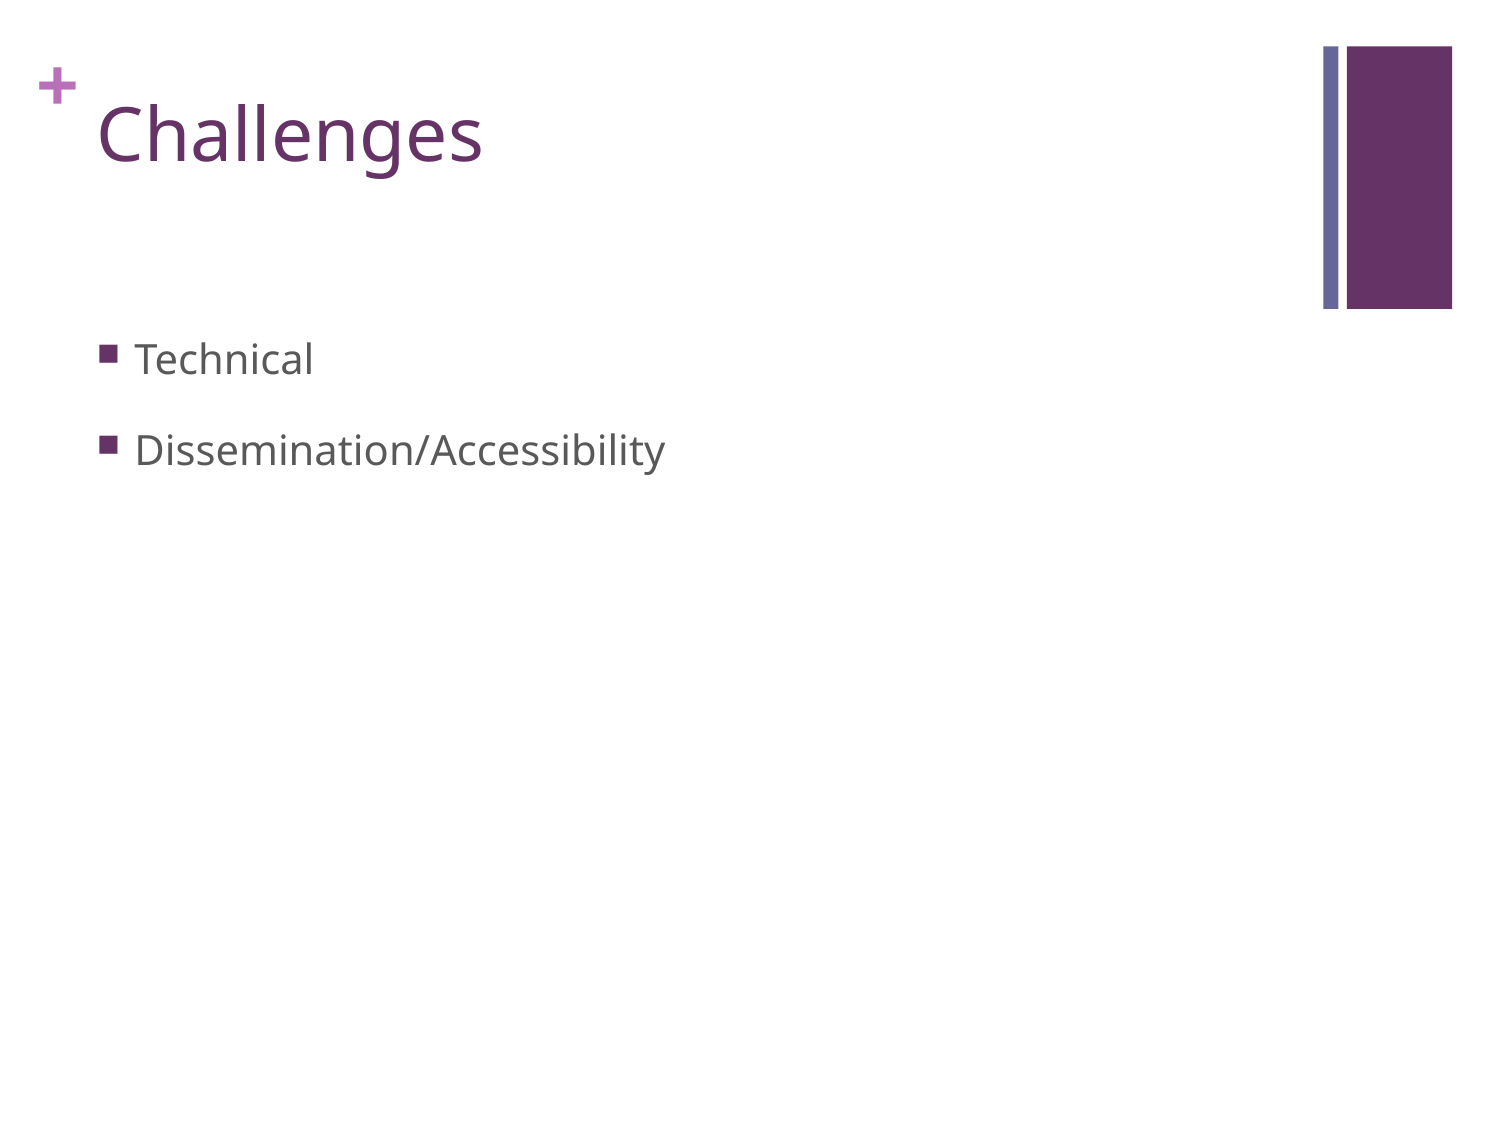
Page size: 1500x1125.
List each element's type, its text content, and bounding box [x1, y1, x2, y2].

list Technical Dissemination/Accessibility [81, 324, 1322, 1005]
title Challenges [81, 79, 1322, 263]
